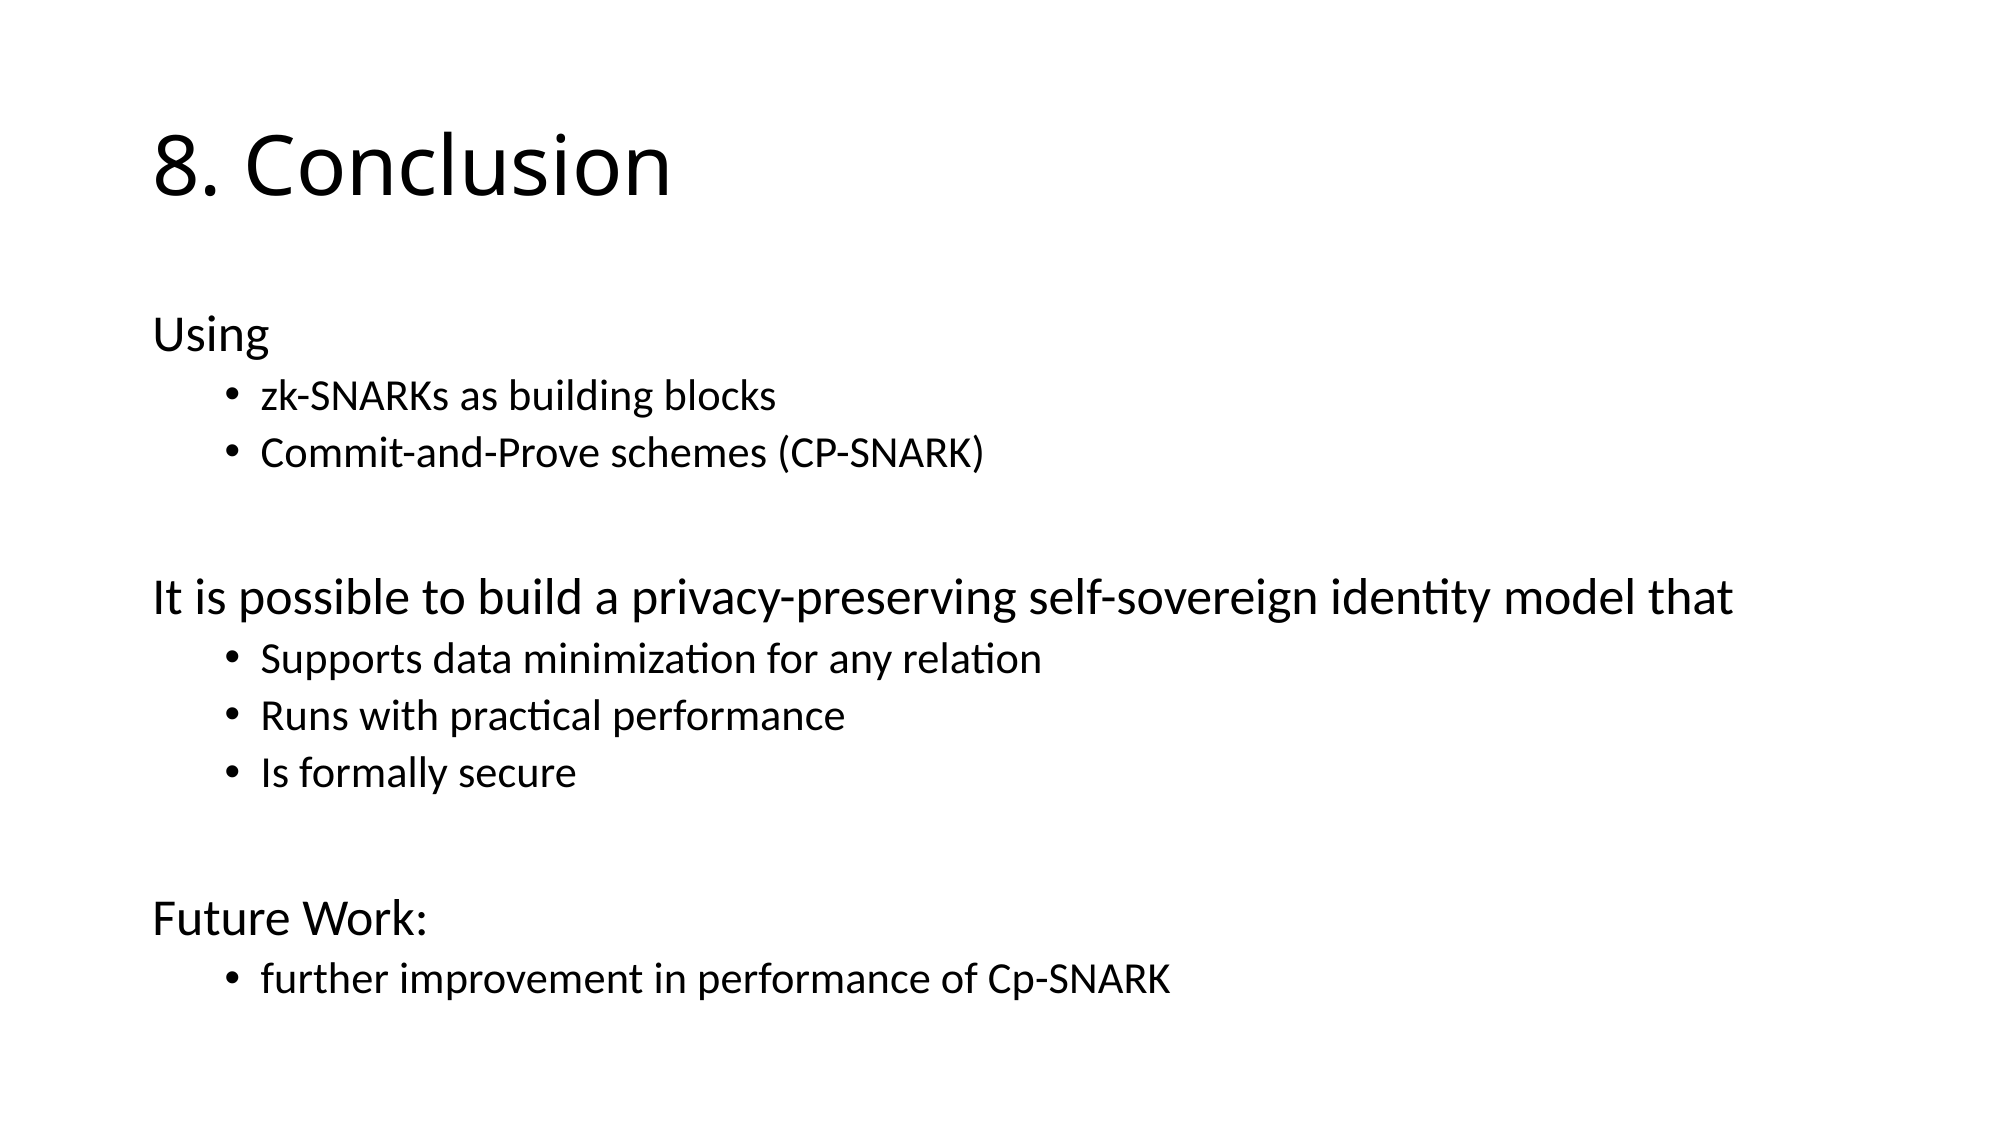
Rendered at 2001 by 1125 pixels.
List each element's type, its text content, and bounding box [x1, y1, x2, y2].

list Using zk-SNARKs as building blocks Commit-and-Prove schemes (CP-SNARK) It is possible to build a privacy-preserving self-sovereign identity model that Supports data minimization for any relation Runs with practical performance Is formally secure Future Work: further improvement in performance of Cp-SNARK [137, 299, 1863, 1014]
title 8. Conclusion [137, 59, 1863, 278]
